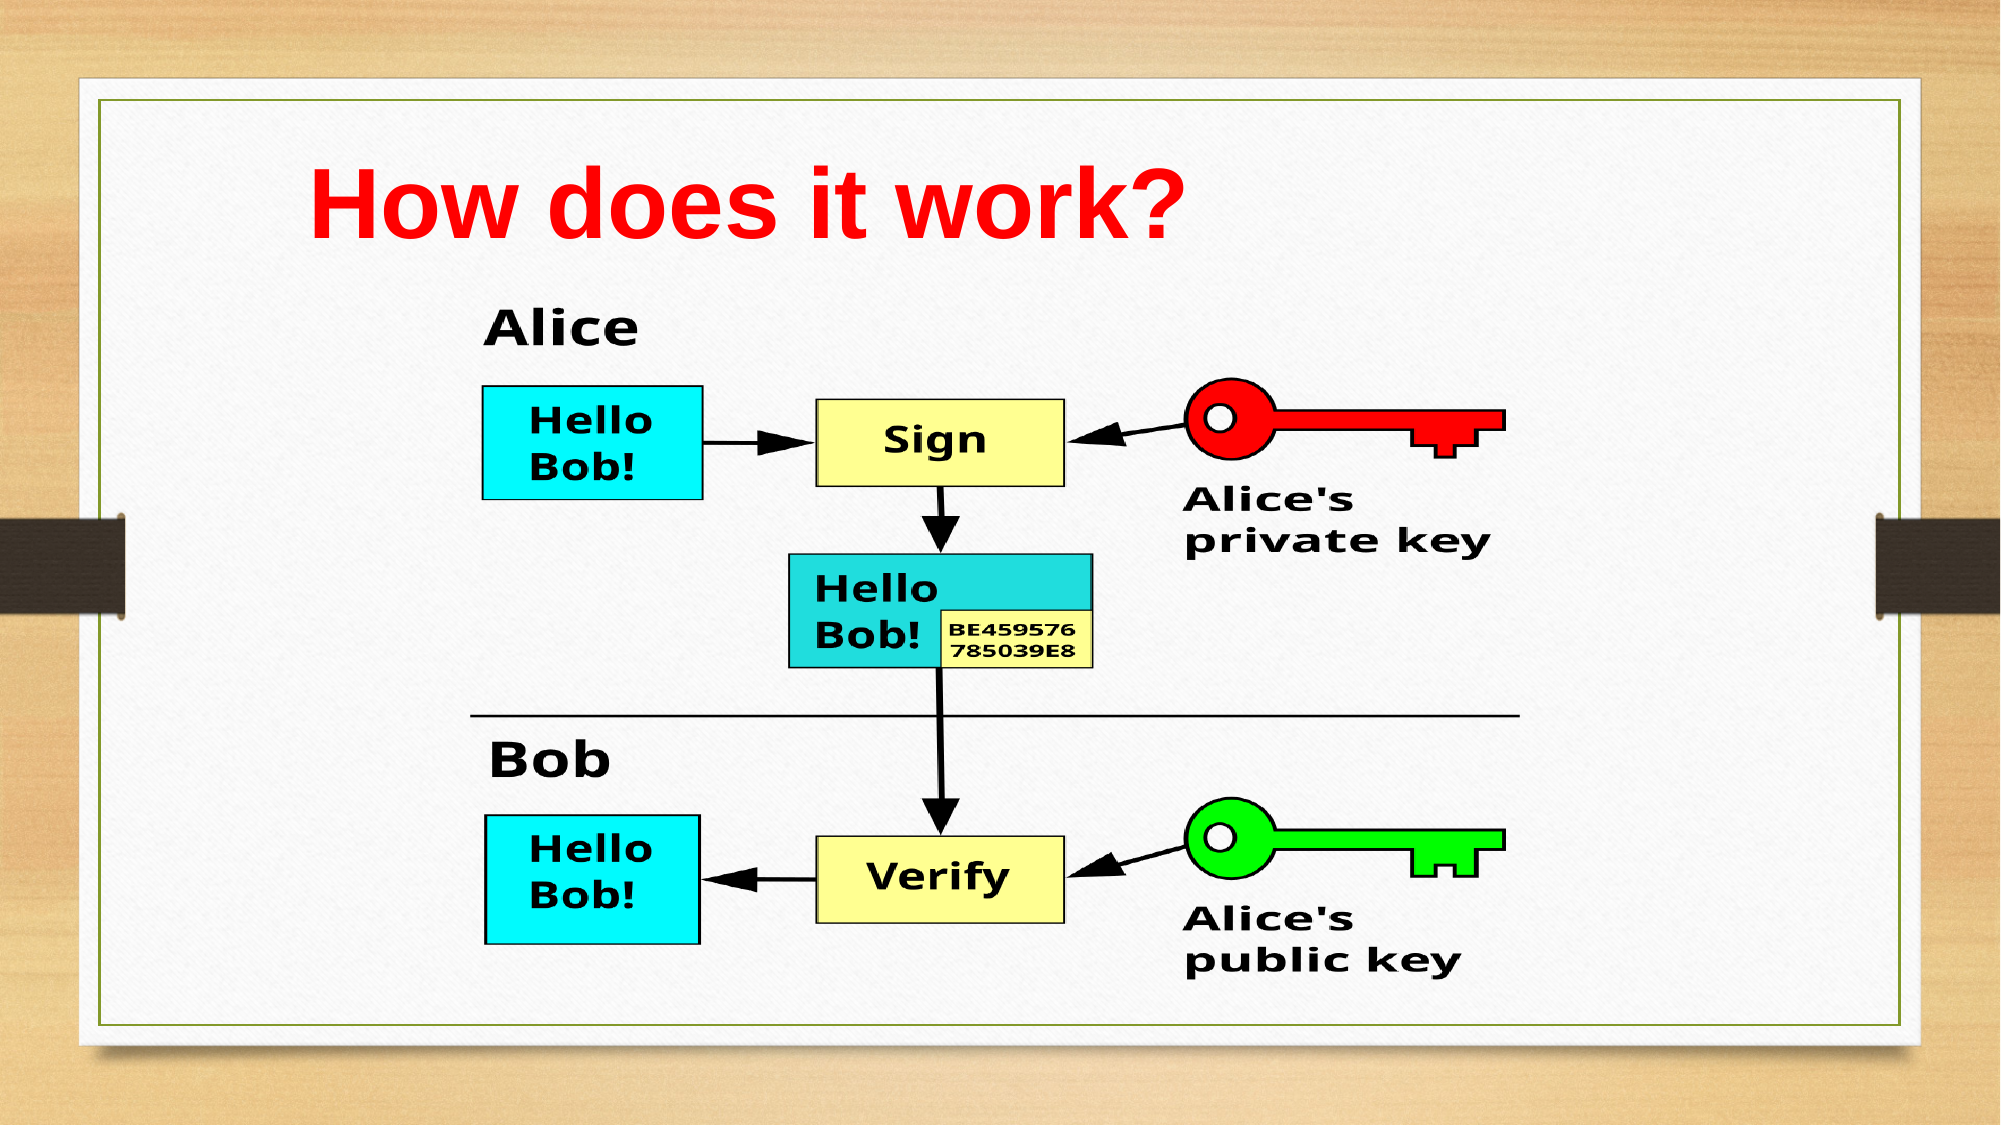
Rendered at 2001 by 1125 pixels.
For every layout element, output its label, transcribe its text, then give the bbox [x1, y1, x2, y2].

picture [0, 0, 2001, 1125]
text_box How does it work? [293, 130, 1293, 386]
